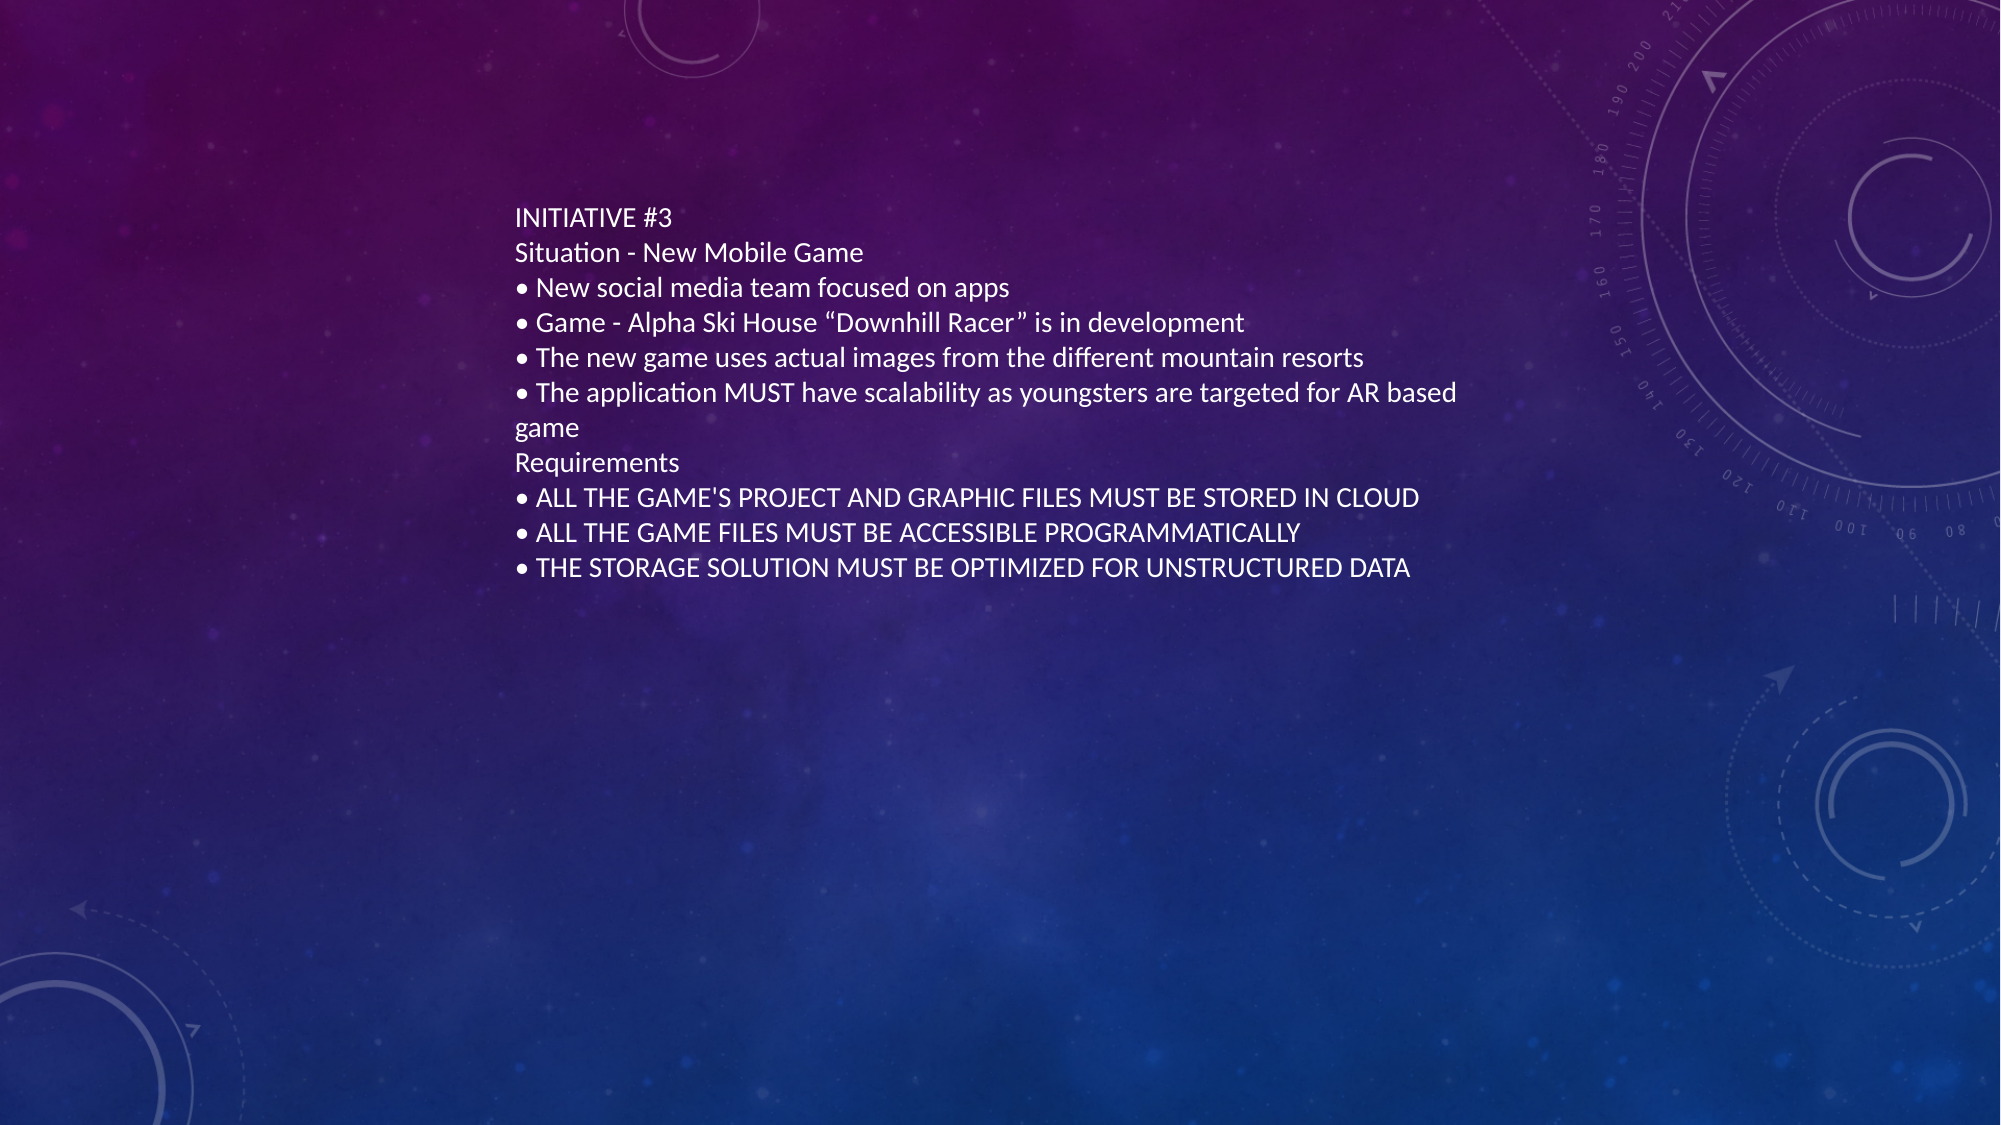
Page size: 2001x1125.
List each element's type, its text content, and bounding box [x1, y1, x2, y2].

picture [0, 0, 2001, 1125]
text_box INITIATIVE #3 Situation - New Mobile Game • New social media team focused on apps • Game - Alpha Ski House “Downhill Racer” is in development • The new game uses actual images from the different mountain resorts • The application MUST have scalability as youngsters are targeted for AR based game Requirements • ALL THE GAME'S PROJECT AND GRAPHIC FILES MUST BE STORED IN CLOUD • ALL THE GAME FILES MUST BE ACCESSIBLE PROGRAMMATICALLY • THE STORAGE SOLUTION MUST BE OPTIMIZED FOR UNSTRUCTURED DATA [500, 191, 1500, 591]
